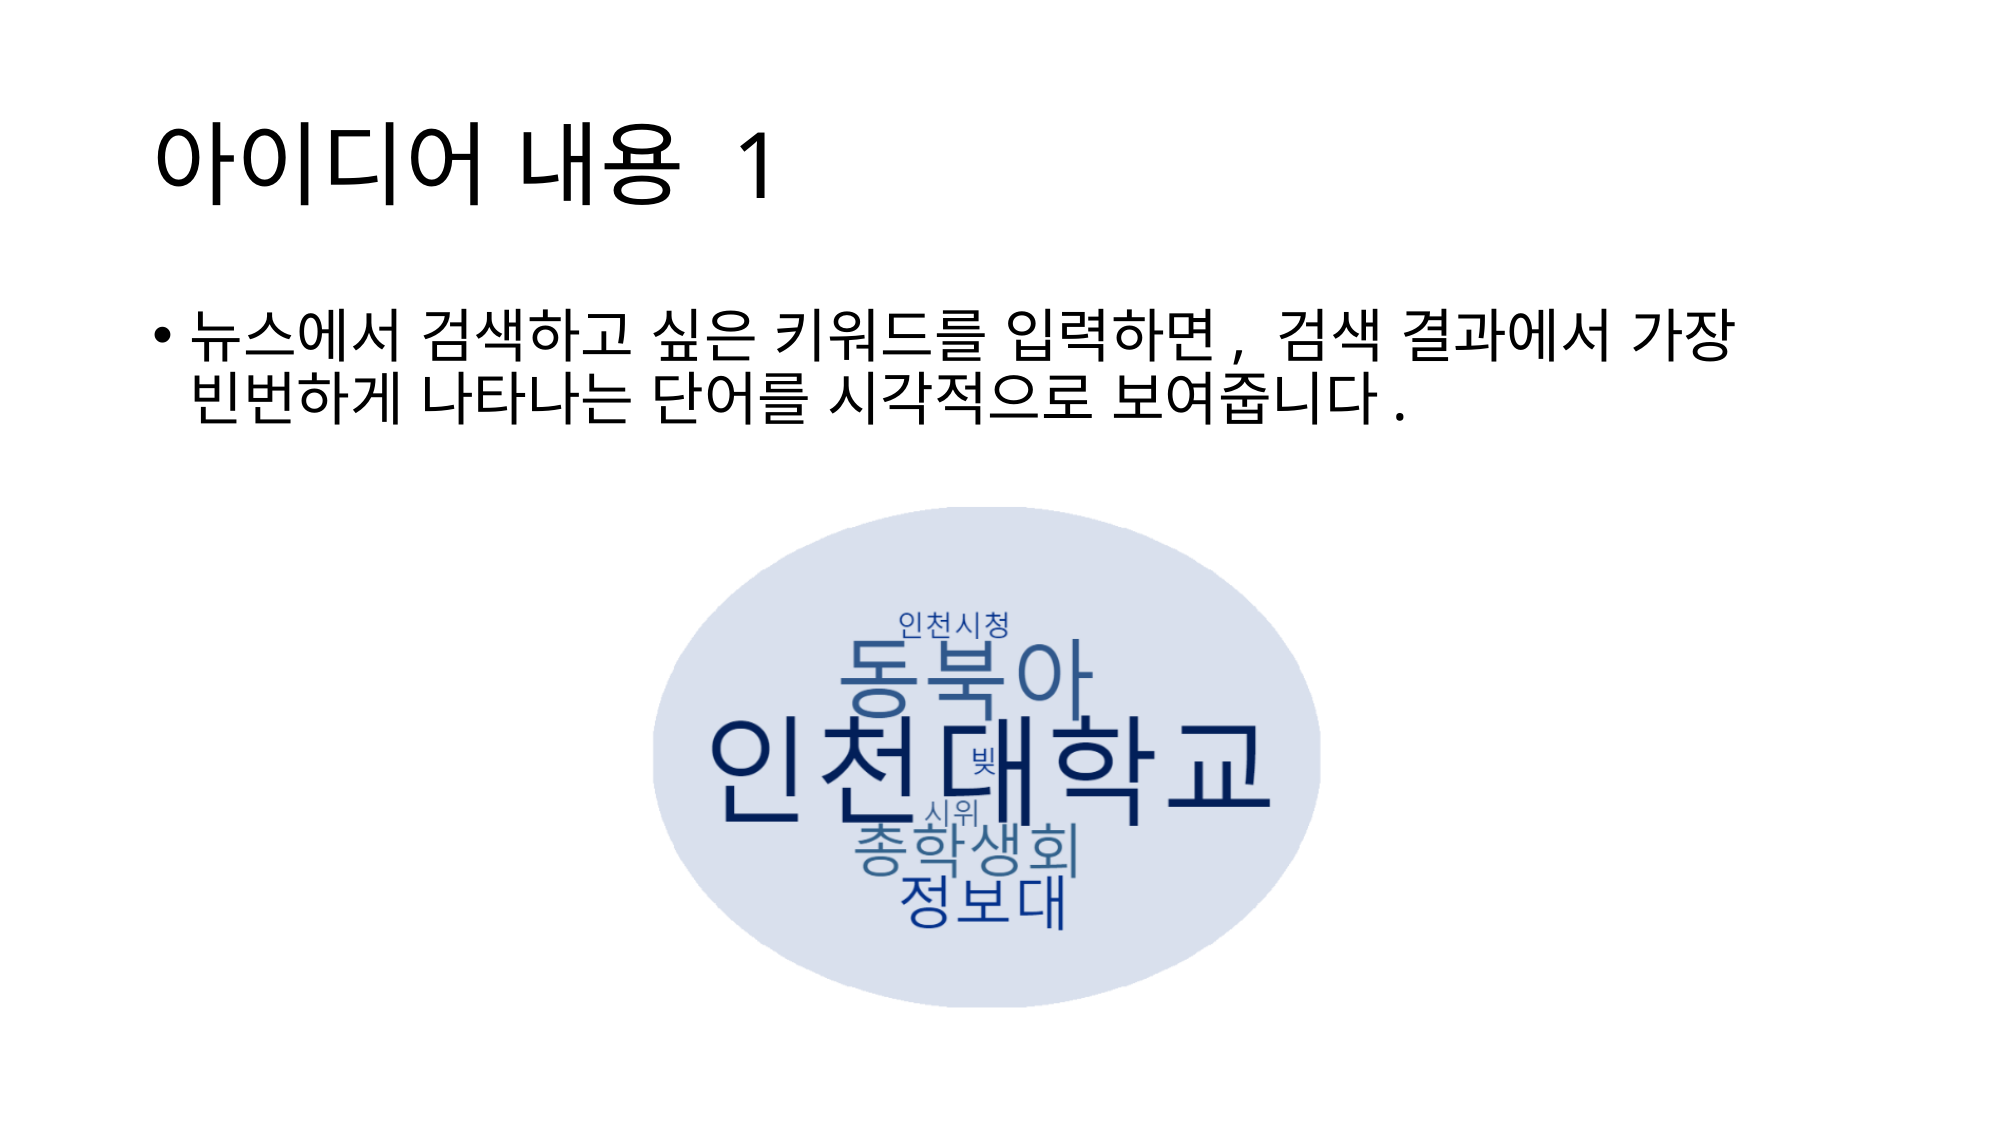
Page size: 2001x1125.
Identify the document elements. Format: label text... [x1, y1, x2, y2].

title 아이디어 내용 1 [137, 59, 1863, 278]
picture [617, 469, 1383, 1036]
list 뉴스에서 검색하고 싶은 키워드를 입력하면, 검색 결과에서 가장 빈번하게 나타나는 단어를 시각적으로 보여줍니다. [137, 299, 1863, 1014]
